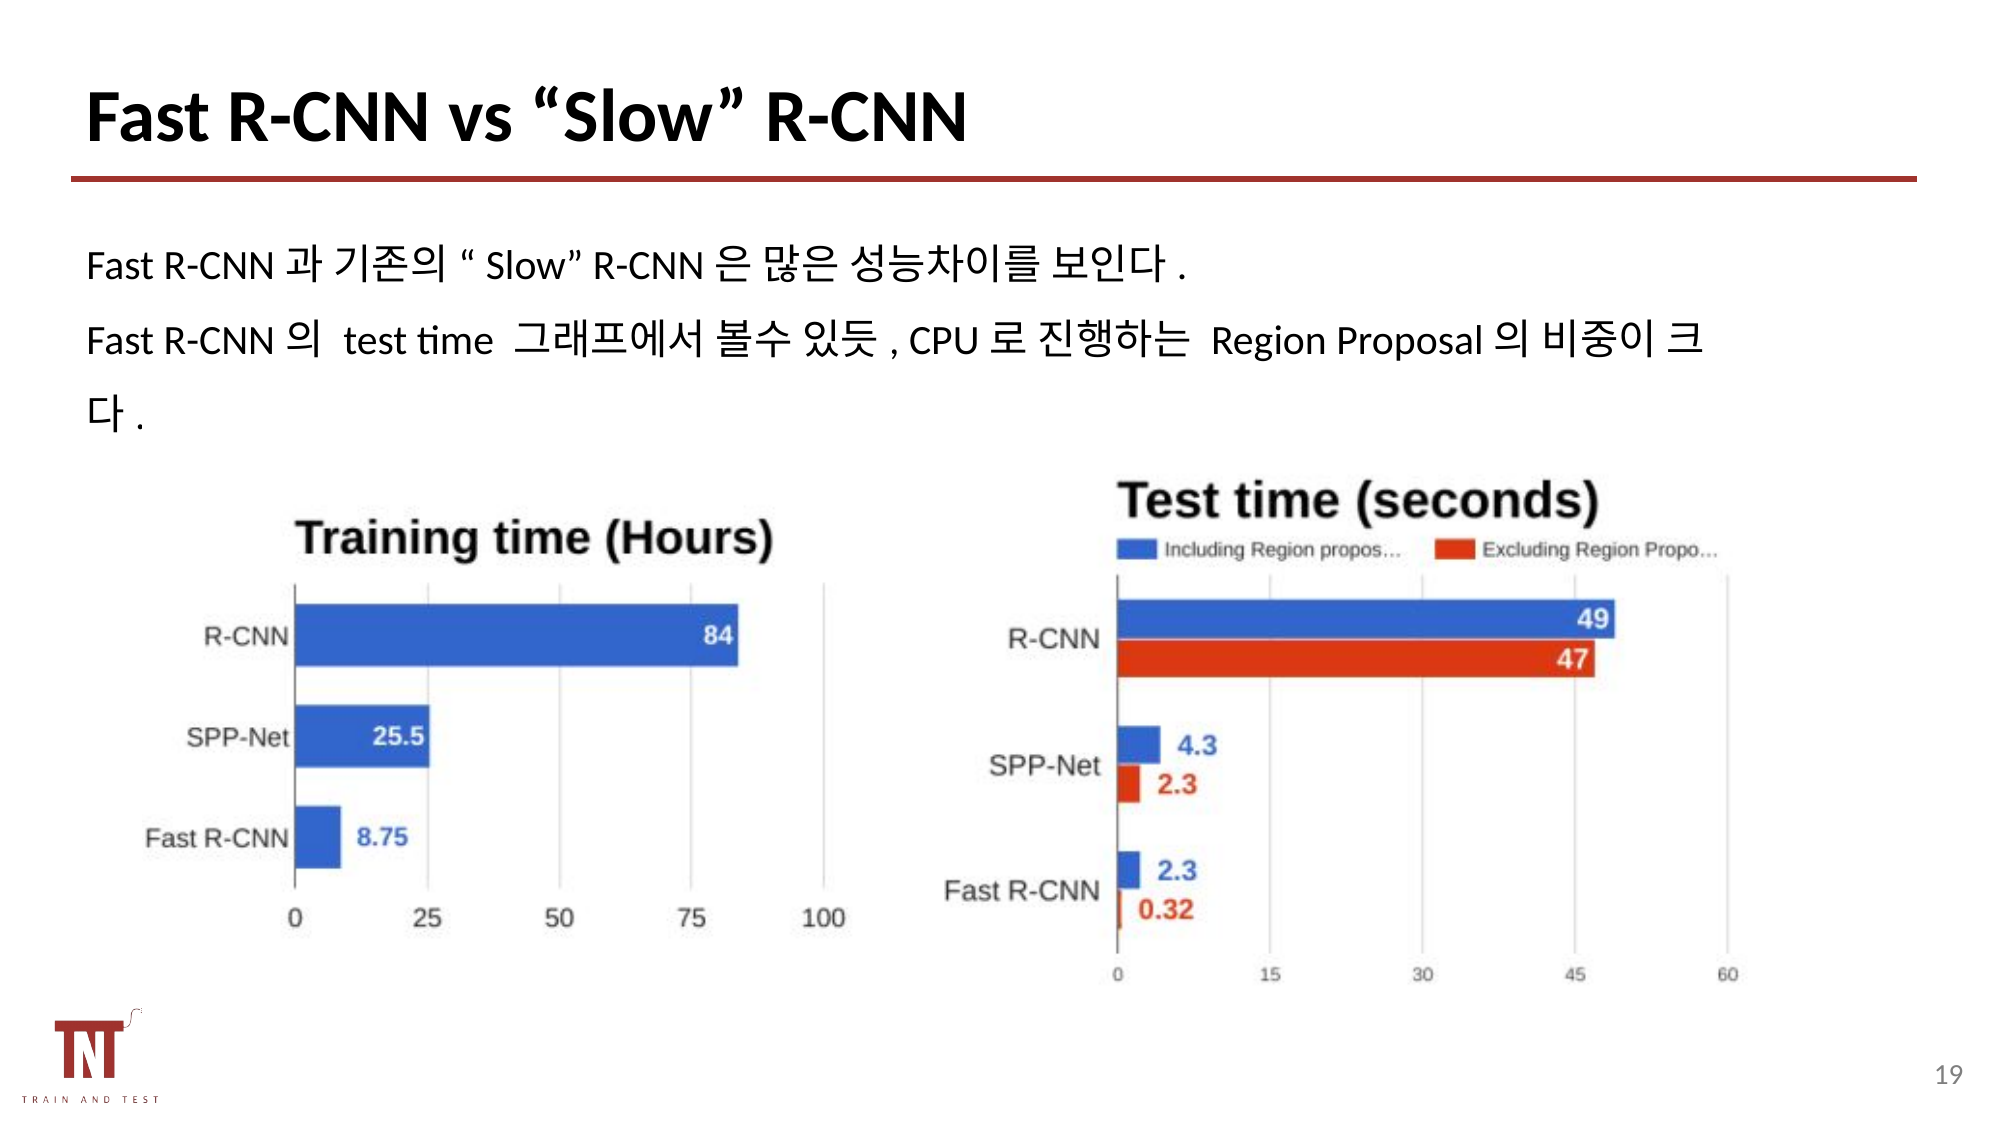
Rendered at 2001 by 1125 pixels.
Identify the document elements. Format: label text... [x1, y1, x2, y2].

picture [21, 413, 1803, 1110]
list Fast R-CNN과 기존의 “Slow” R-CNN은 많은 성능차이를 보인다. Fast R-CNN의 test time 그래프에서 볼수 있듯, CPU로 진행하는 Region Proposal의 비중이 크다. [71, 205, 1778, 920]
slide_number 18 [1528, 1042, 1979, 1103]
title Fast R-CNN vs “Slow” R-CNN [71, 59, 1917, 175]
